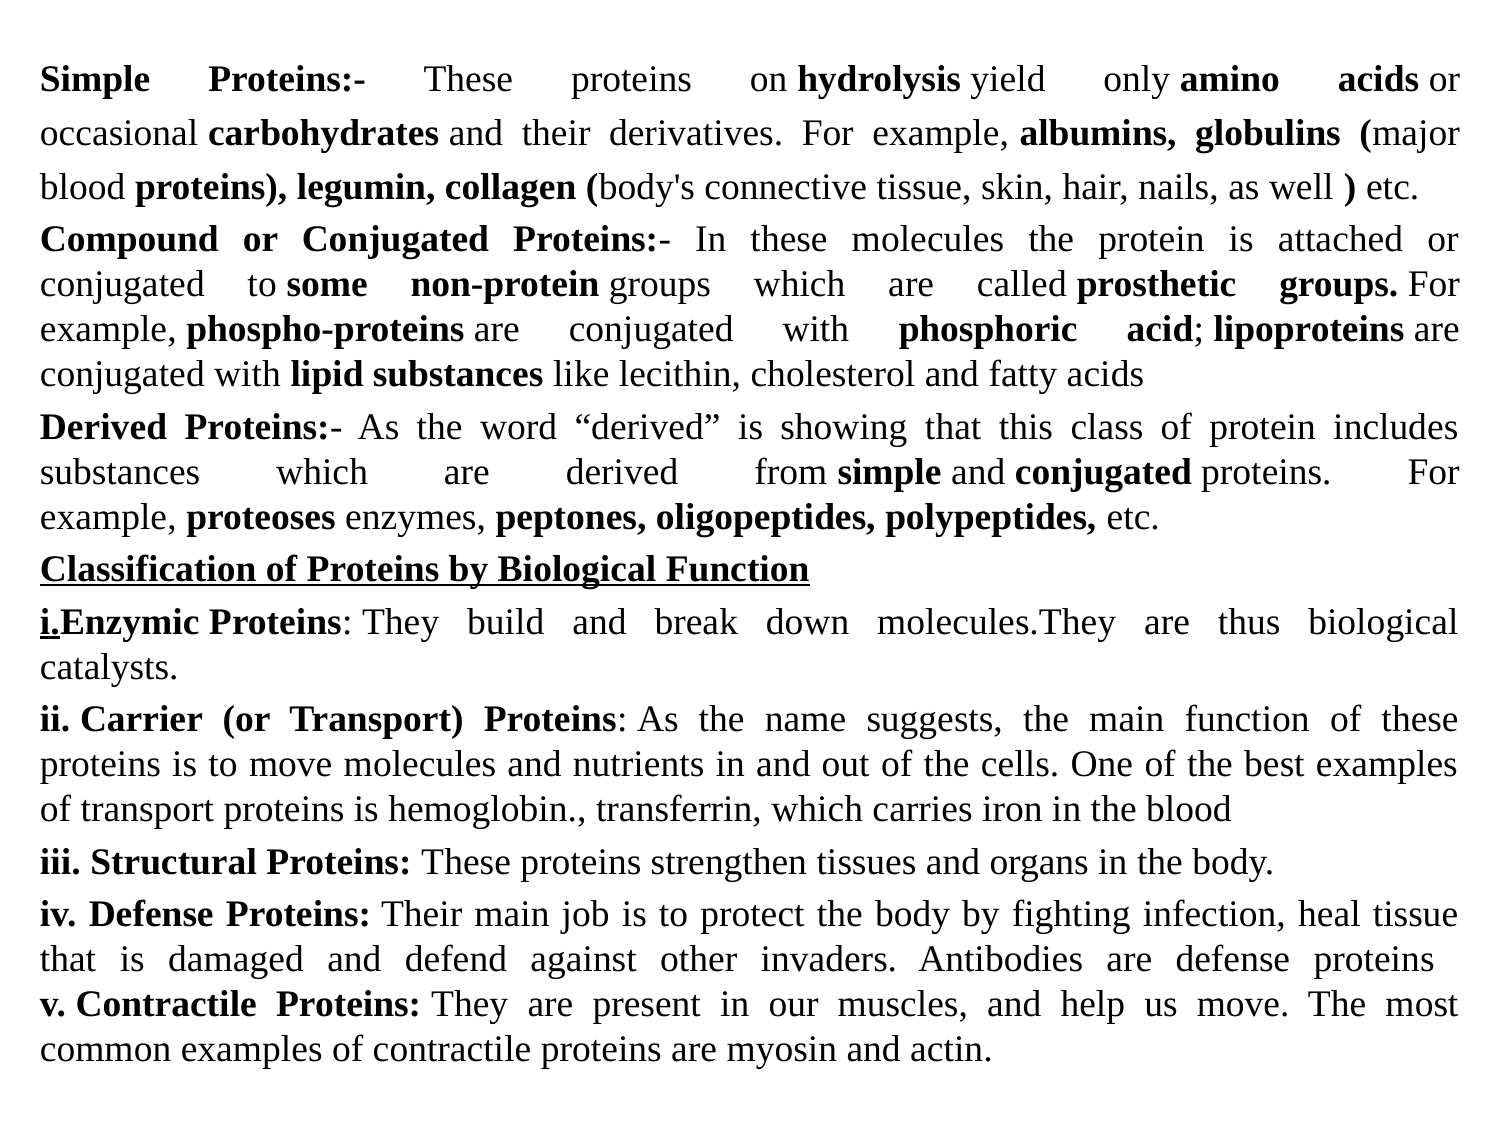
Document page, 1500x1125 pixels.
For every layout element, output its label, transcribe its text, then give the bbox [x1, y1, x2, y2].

list Simple Proteins:- These proteins on hydrolysis yield only amino acids or occasional carbohydrates and their derivatives. For example, albumins, globulins (major blood proteins), legumin, collagen (body's connective tissue, skin, hair, nails, as well ) etc. Compound or Conjugated Proteins:- In these molecules the protein is attached or conjugated to some non-protein groups which are called prosthetic groups. For example, phospho-proteins are conjugated with phosphoric acid; lipoproteins are conjugated with lipid substances like lecithin, cholesterol and fatty acids Derived Proteins:- As the word “derived” is showing that this class of protein includes substances which are derived from simple and conjugated proteins. For example, proteoses enzymes, peptones, oligopeptides, polypeptides, etc. Classification of Proteins by Biological Function i.Enzymic Proteins: They build and break down molecules.They are thus biological catalysts. ii. Carrier (or Transport) Proteins: As the name suggests, the main function of these proteins is to move molecules and nutrients in and out of the cells. One of the best examples of transport proteins is hemoglobin., transferrin, which carries iron in the blood iii. Structural Proteins: These proteins strengthen tissues and organs in the body. iv. Defense Proteins: Their main job is to protect the body by fighting infection, heal tissue that is damaged and defend against other invaders. Antibodies are defense proteins v. Contractile Proteins: They are present in our muscles, and help us move. The most common examples of contractile proteins are myosin and actin. [24, 37, 1475, 1100]
